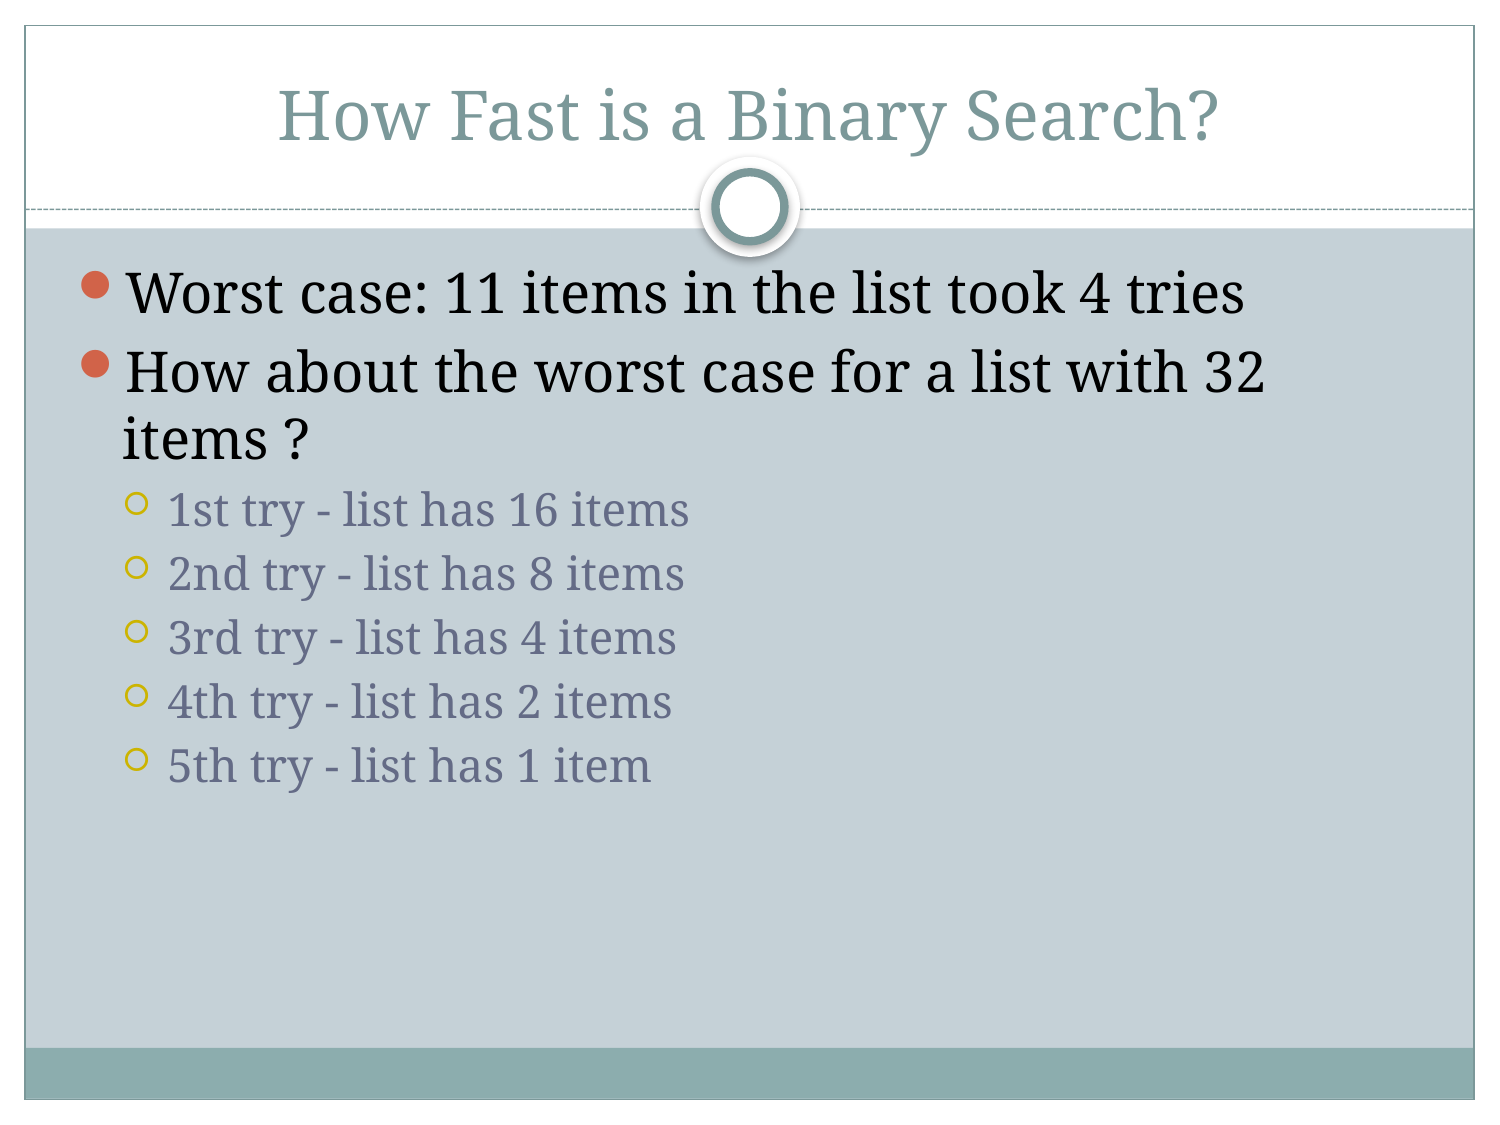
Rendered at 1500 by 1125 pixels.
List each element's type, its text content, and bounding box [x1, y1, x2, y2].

title How Fast is a Binary Search? [49, 37, 1450, 162]
list Worst case: 11 items in the list took 4 tries How about the worst case for a list with 32 items ? 1st try - list has 16 items 2nd try - list has 8 items 3rd try - list has 4 items 4th try - list has 2 items 5th try - list has 1 item [62, 249, 1413, 875]
